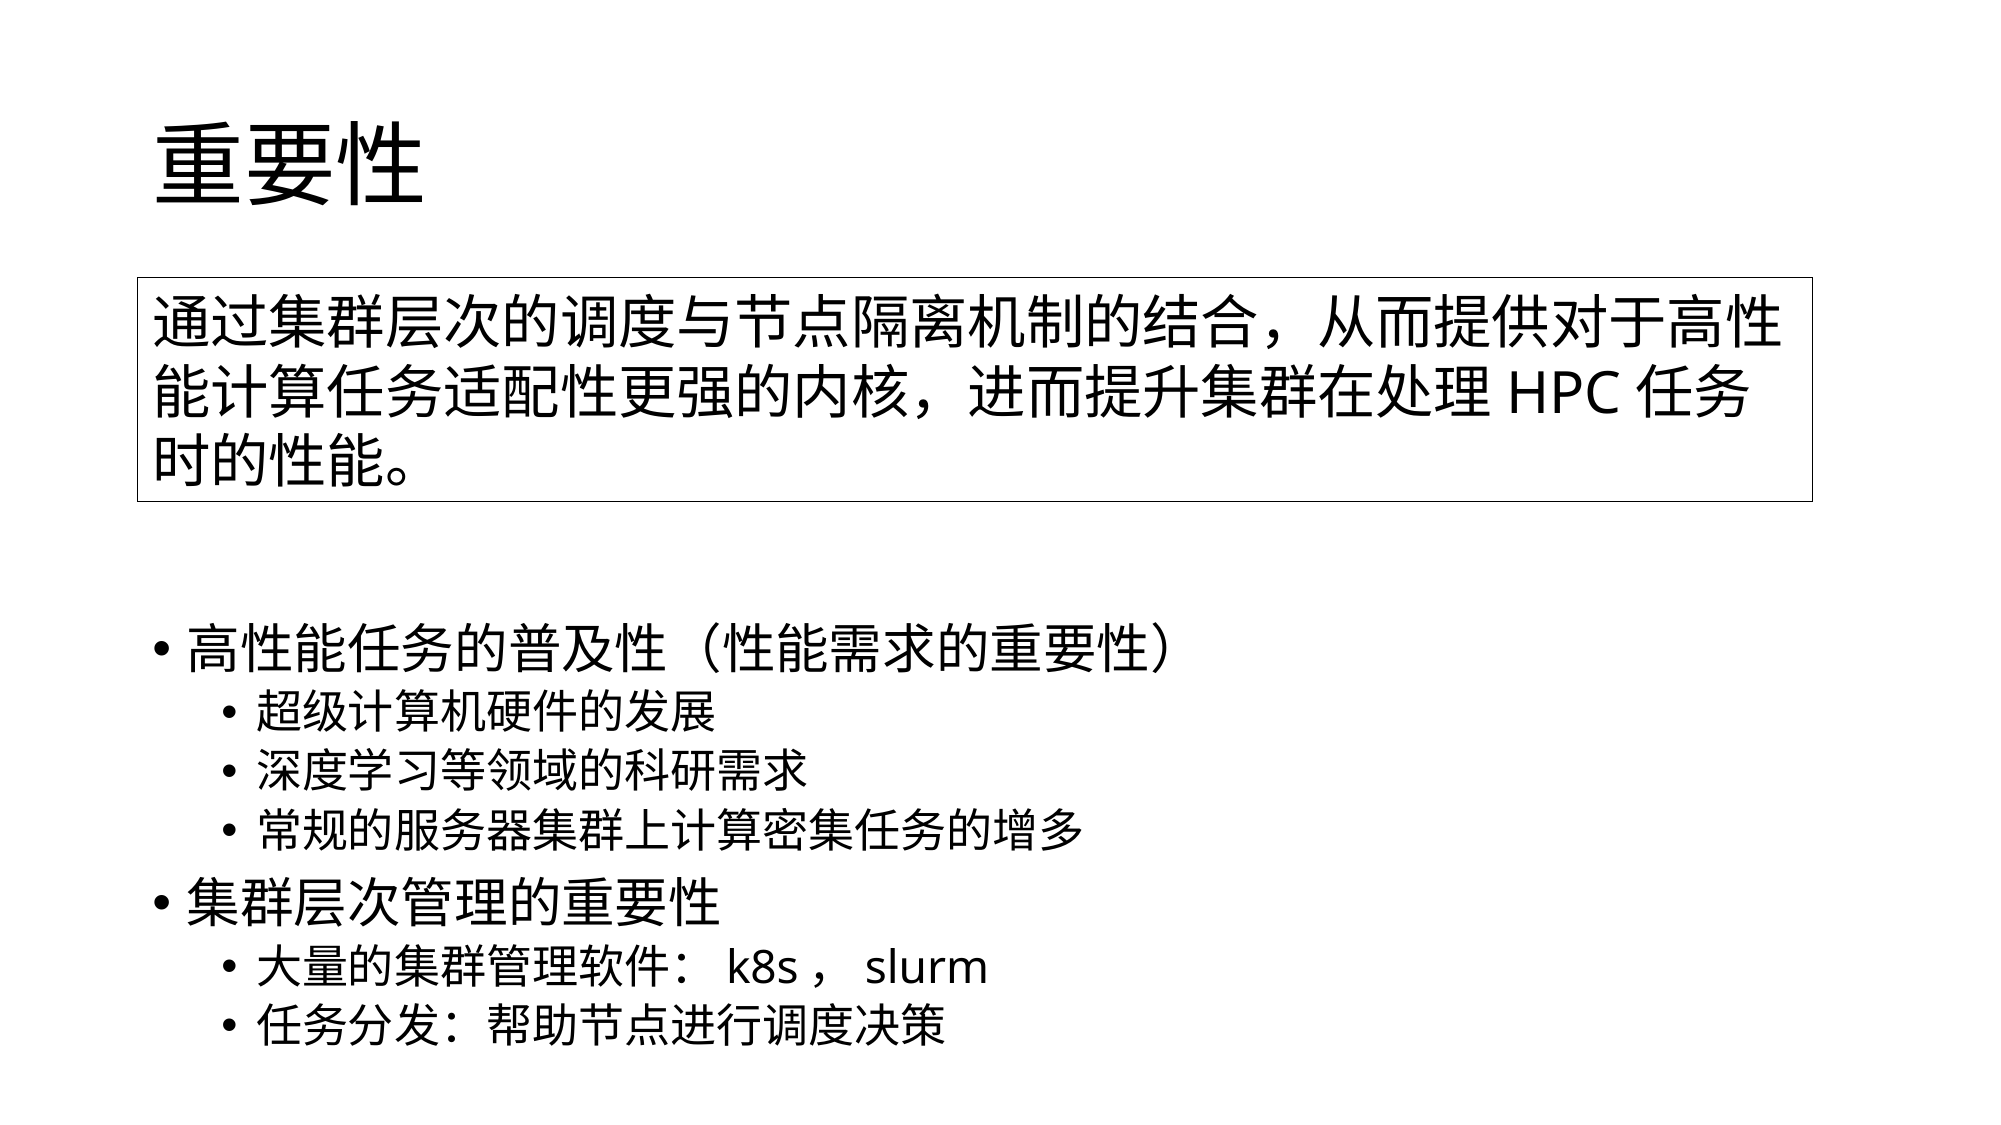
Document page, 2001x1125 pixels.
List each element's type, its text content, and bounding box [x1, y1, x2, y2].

list 高性能任务的普及性（性能需求的重要性） 超级计算机硬件的发展 深度学习等领域的科研需求 常规的服务器集群上计算密集任务的增多 集群层次管理的重要性 大量的集群管理软件：k8s，slurm 任务分发：帮助节点进行调度决策 [137, 530, 1863, 1066]
title 重要性 [137, 59, 1863, 278]
text_box 通过集群层次的调度与节点隔离机制的结合，从而提供对于高性能计算任务适配性更强的内核，进而提升集群在处理HPC任务时的性能。 [137, 277, 1813, 502]
